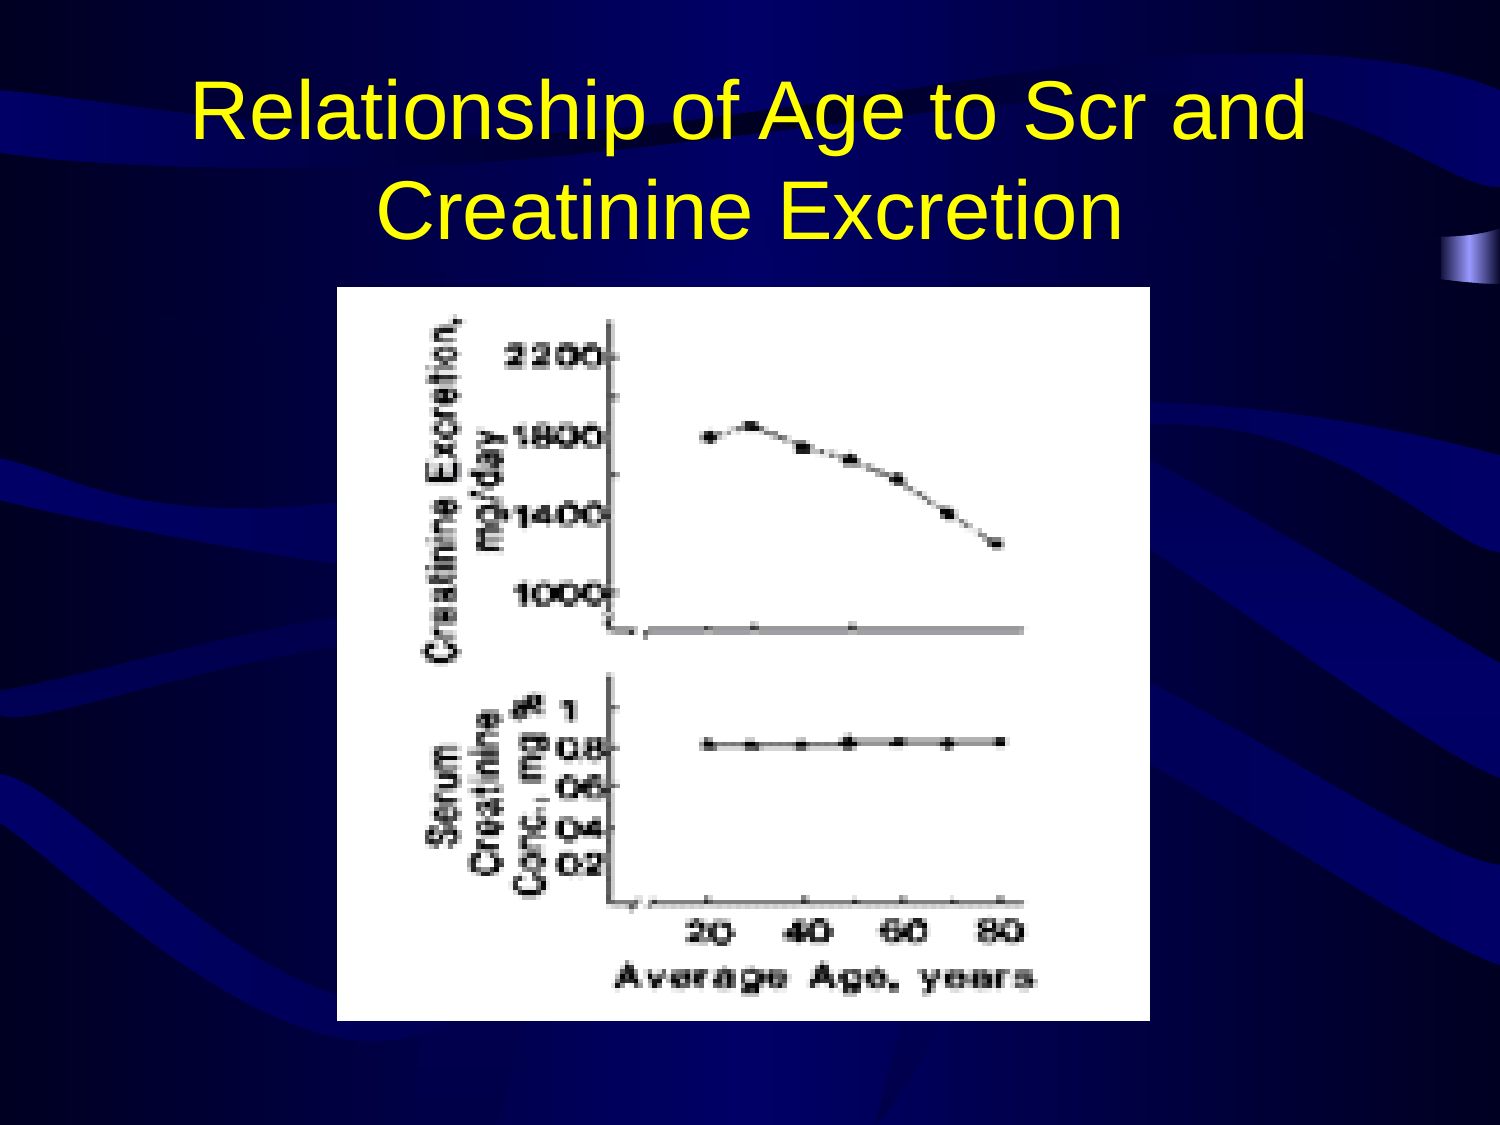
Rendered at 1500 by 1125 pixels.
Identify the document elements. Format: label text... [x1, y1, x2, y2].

picture [337, 287, 1151, 1022]
title Relationship of Age to Scr and Creatinine Excretion [112, 62, 1388, 250]
